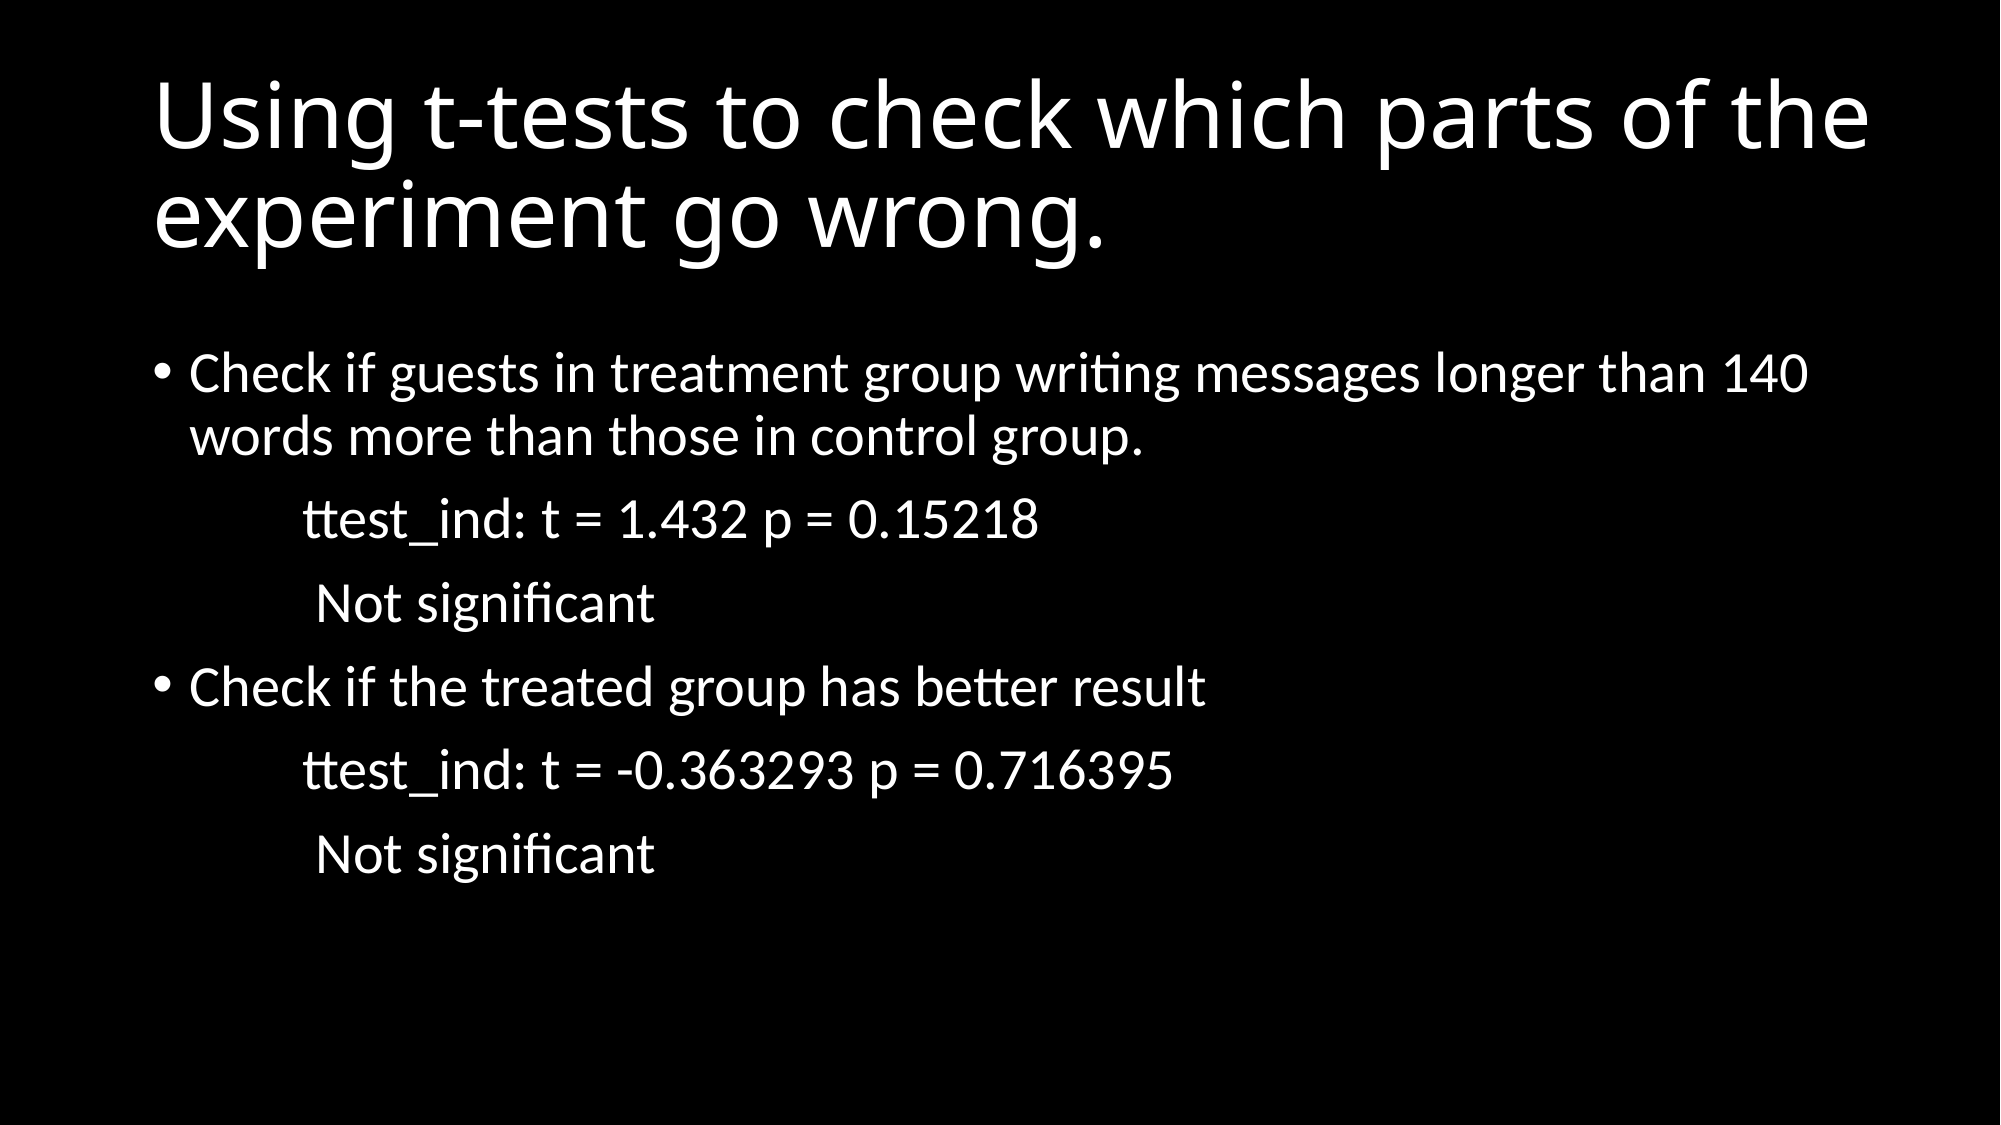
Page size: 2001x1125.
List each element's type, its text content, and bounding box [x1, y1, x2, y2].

title Using t-tests to check which parts of the experiment go wrong. [137, 59, 1943, 278]
list Check if guests in treatment group writing messages longer than 140 words more than those in control group. ttest_ind: t = 1.432 p = 0.15218 Not significant Check if the treated group has better result ttest_ind: t = -0.363293 p = 0.716395 Not significant [137, 334, 1863, 1049]
